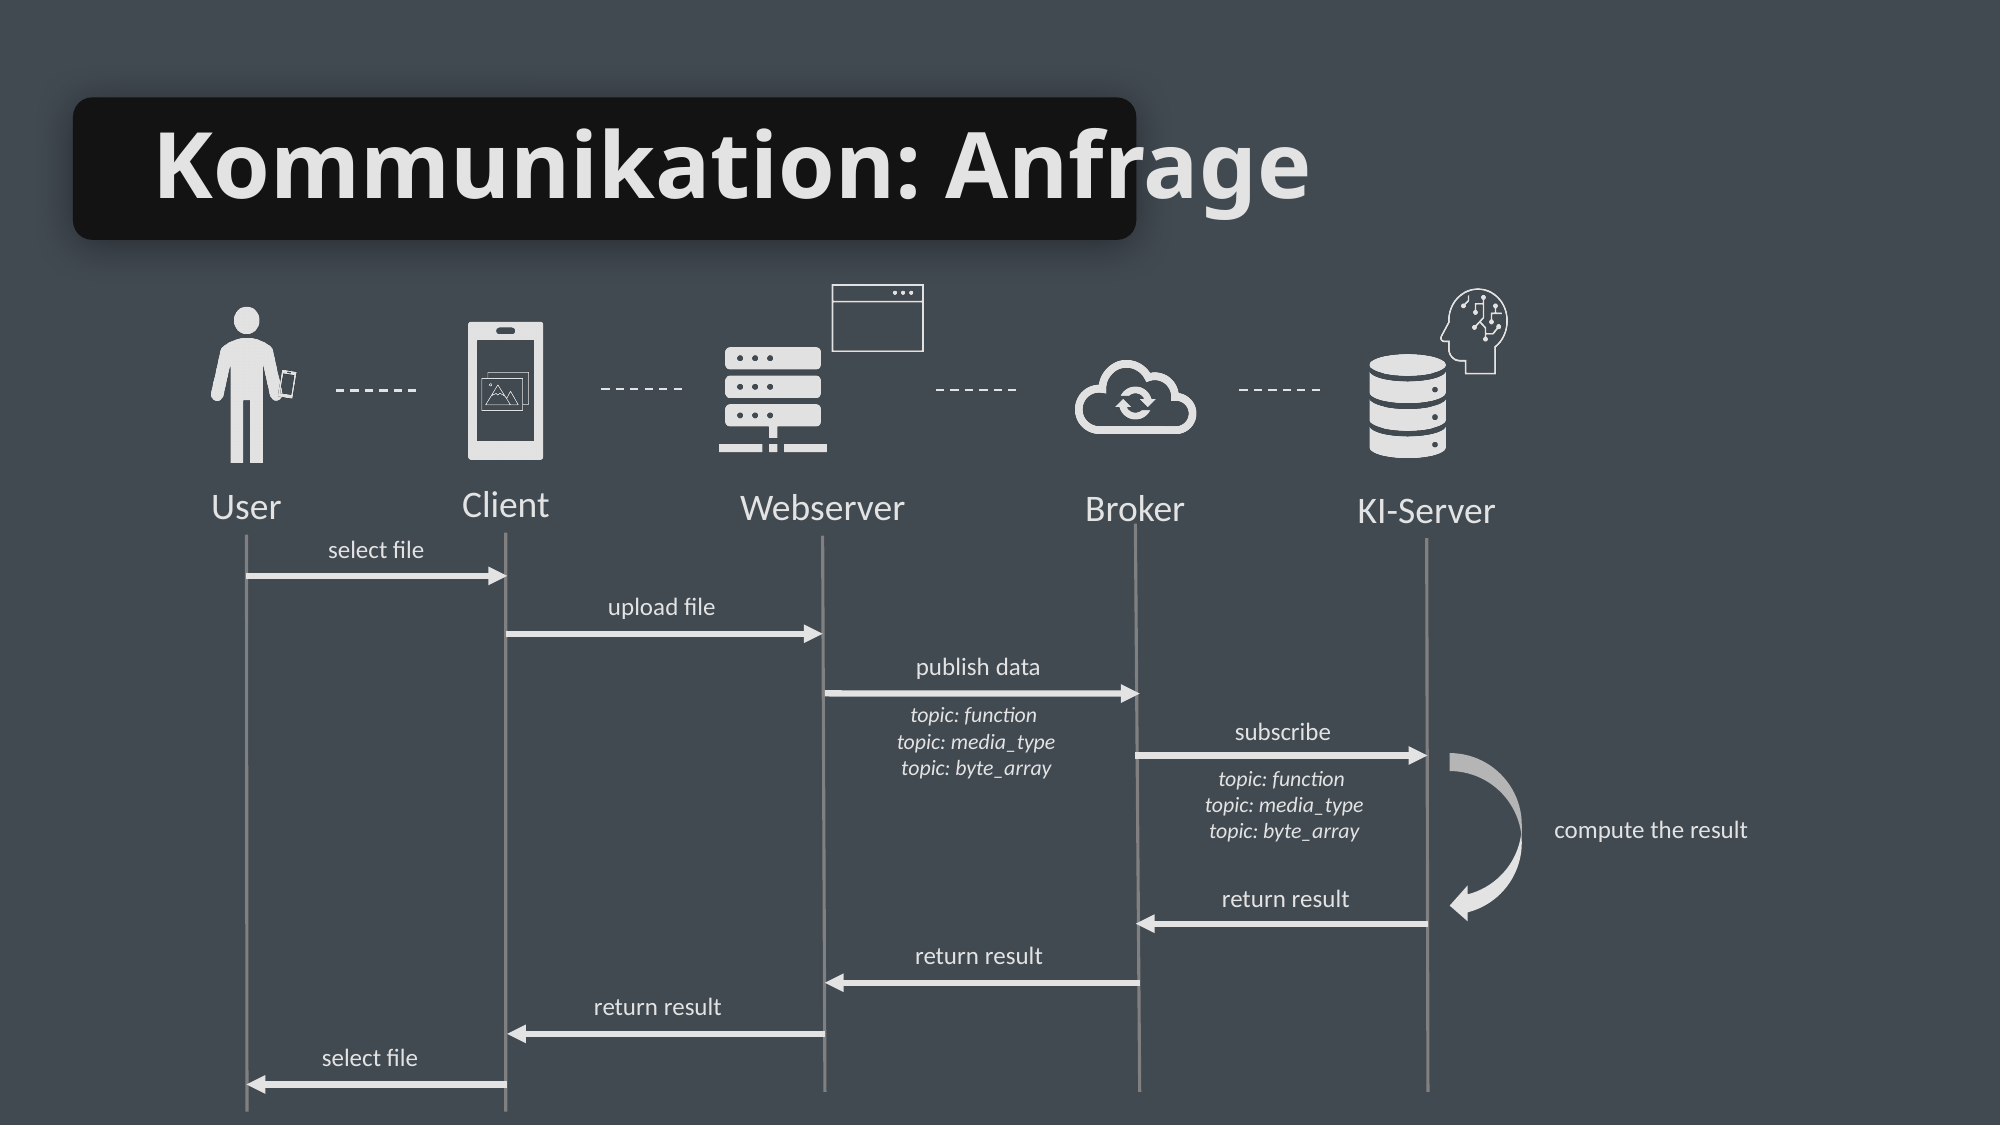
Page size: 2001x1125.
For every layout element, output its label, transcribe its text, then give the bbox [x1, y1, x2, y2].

title Kommunikation: Anfrage [137, 59, 1863, 278]
text_box [71, 96, 137, 241]
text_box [168, 265, 1832, 1112]
